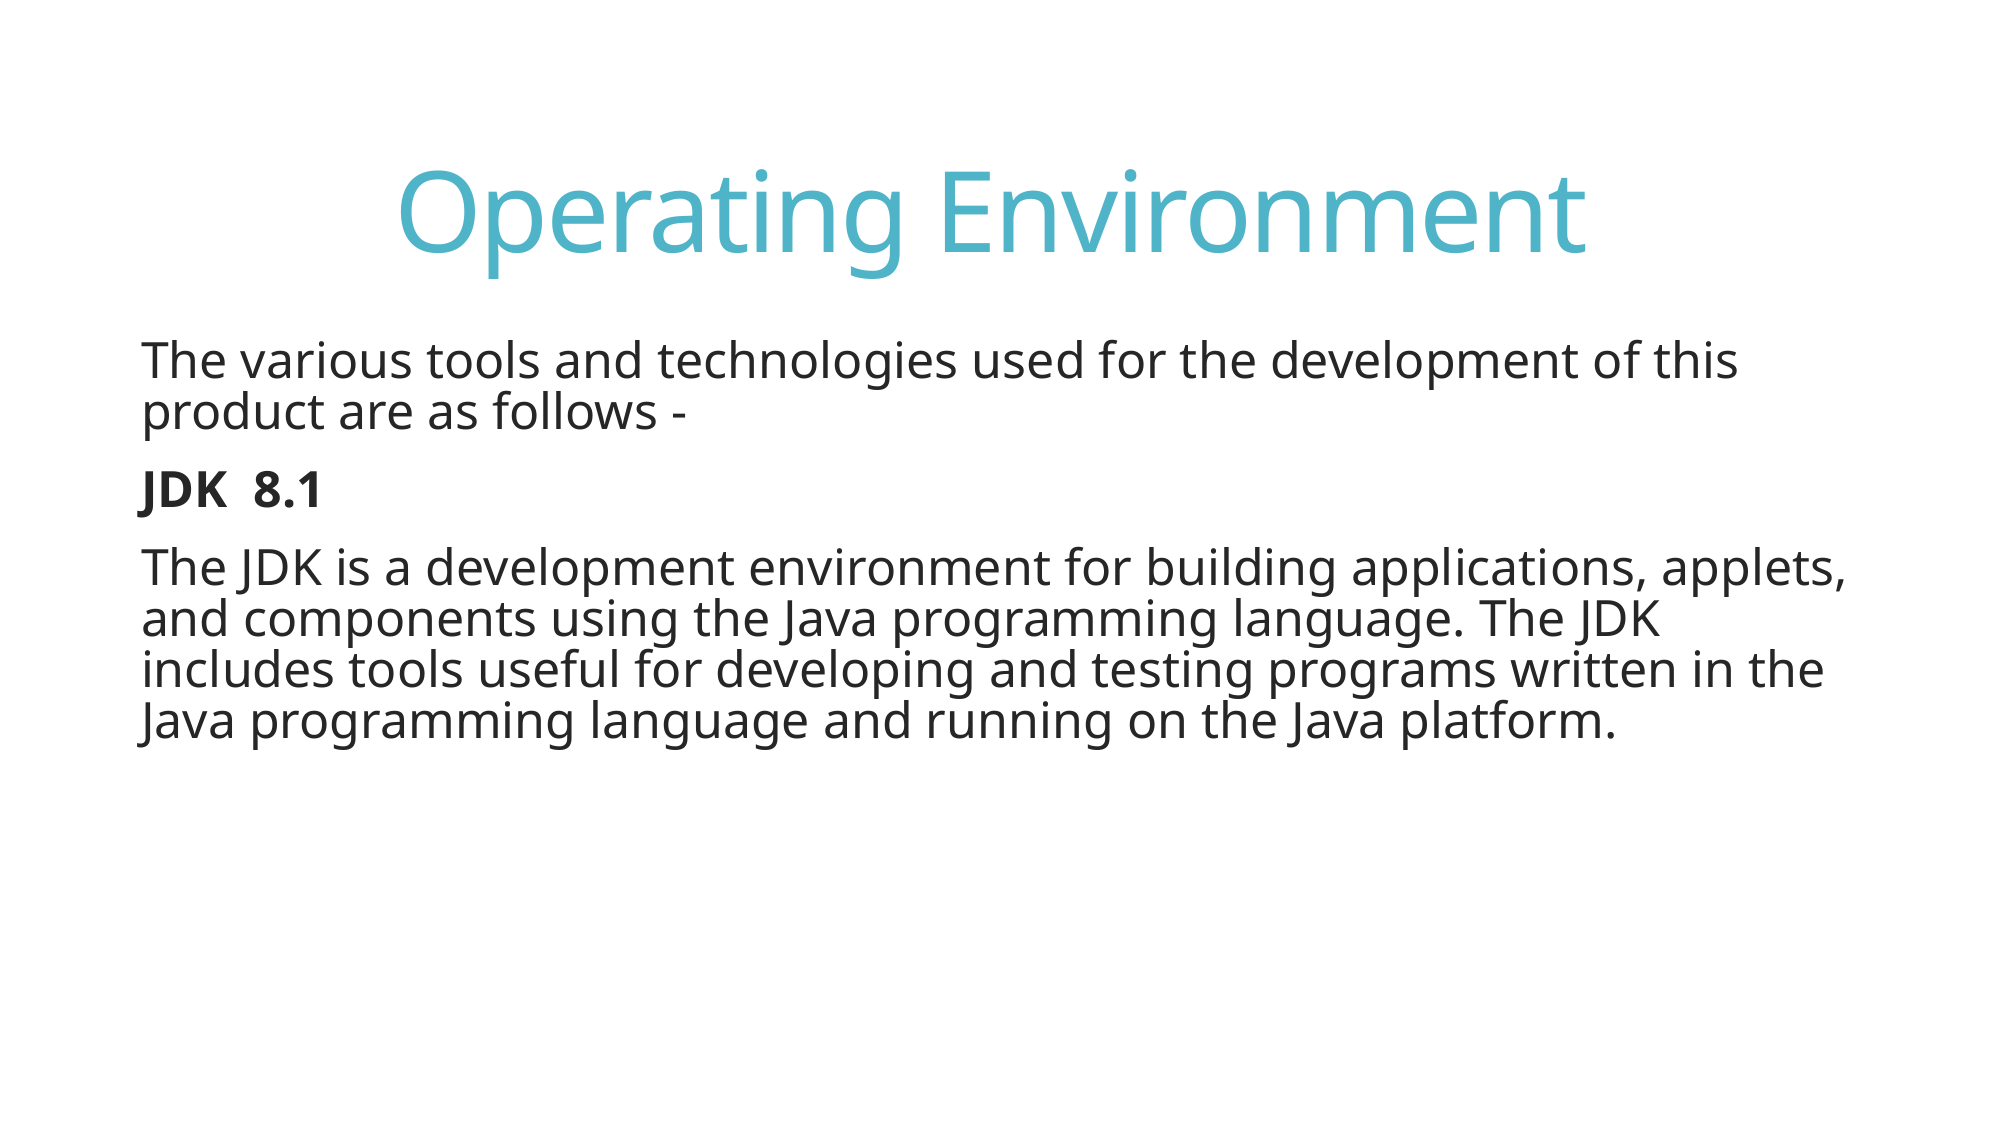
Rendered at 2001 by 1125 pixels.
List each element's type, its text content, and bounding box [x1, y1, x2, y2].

list The various tools and technologies used for the development of this product are as follows - JDK 8.1 The JDK is a development environment for building applications, applets, and components using the Java programming language. The JDK includes tools useful for developing and testing programs written in the Java programming language and running on the Java platform. [111, 329, 1876, 948]
title Operating Environment [107, 81, 1875, 354]
